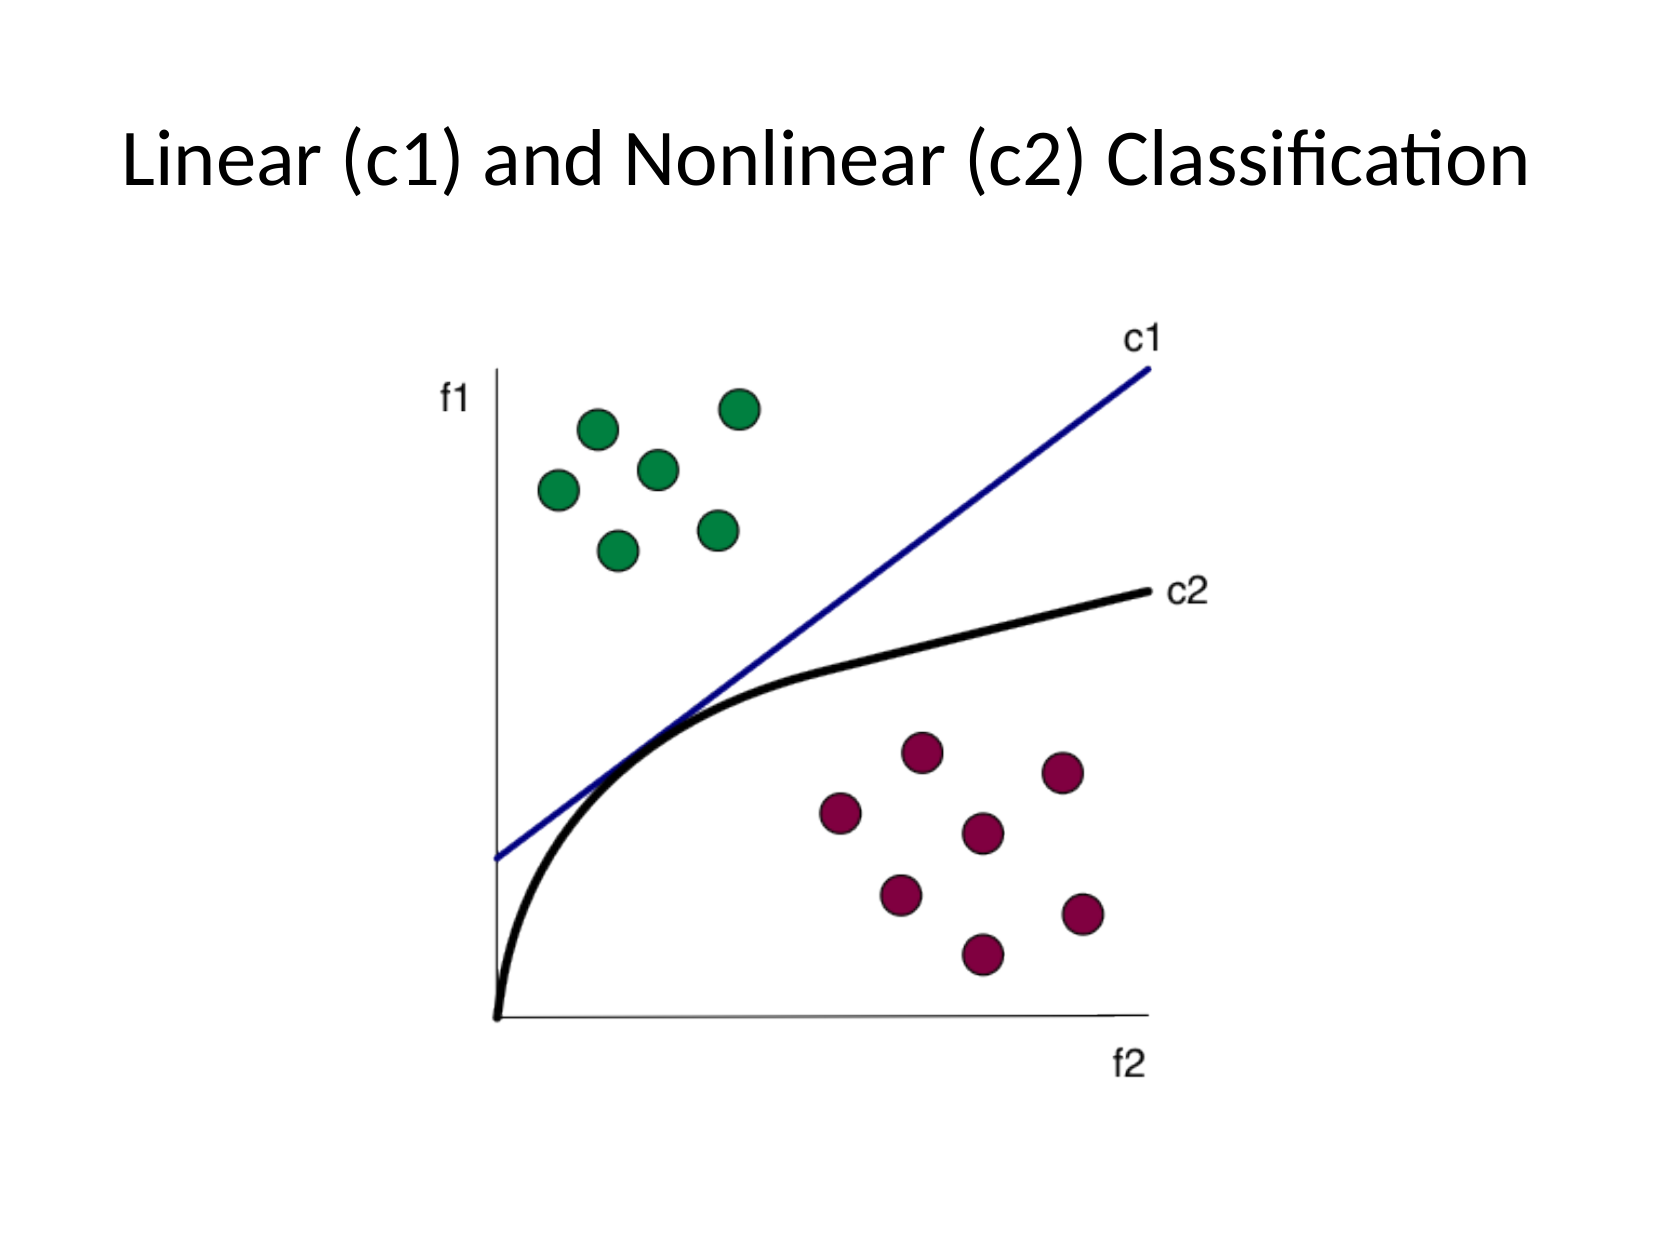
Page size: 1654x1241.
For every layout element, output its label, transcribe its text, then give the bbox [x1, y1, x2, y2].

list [82, 289, 1572, 1108]
title Linear (c1) and Nonlinear (c2) Classification [82, 49, 1571, 257]
